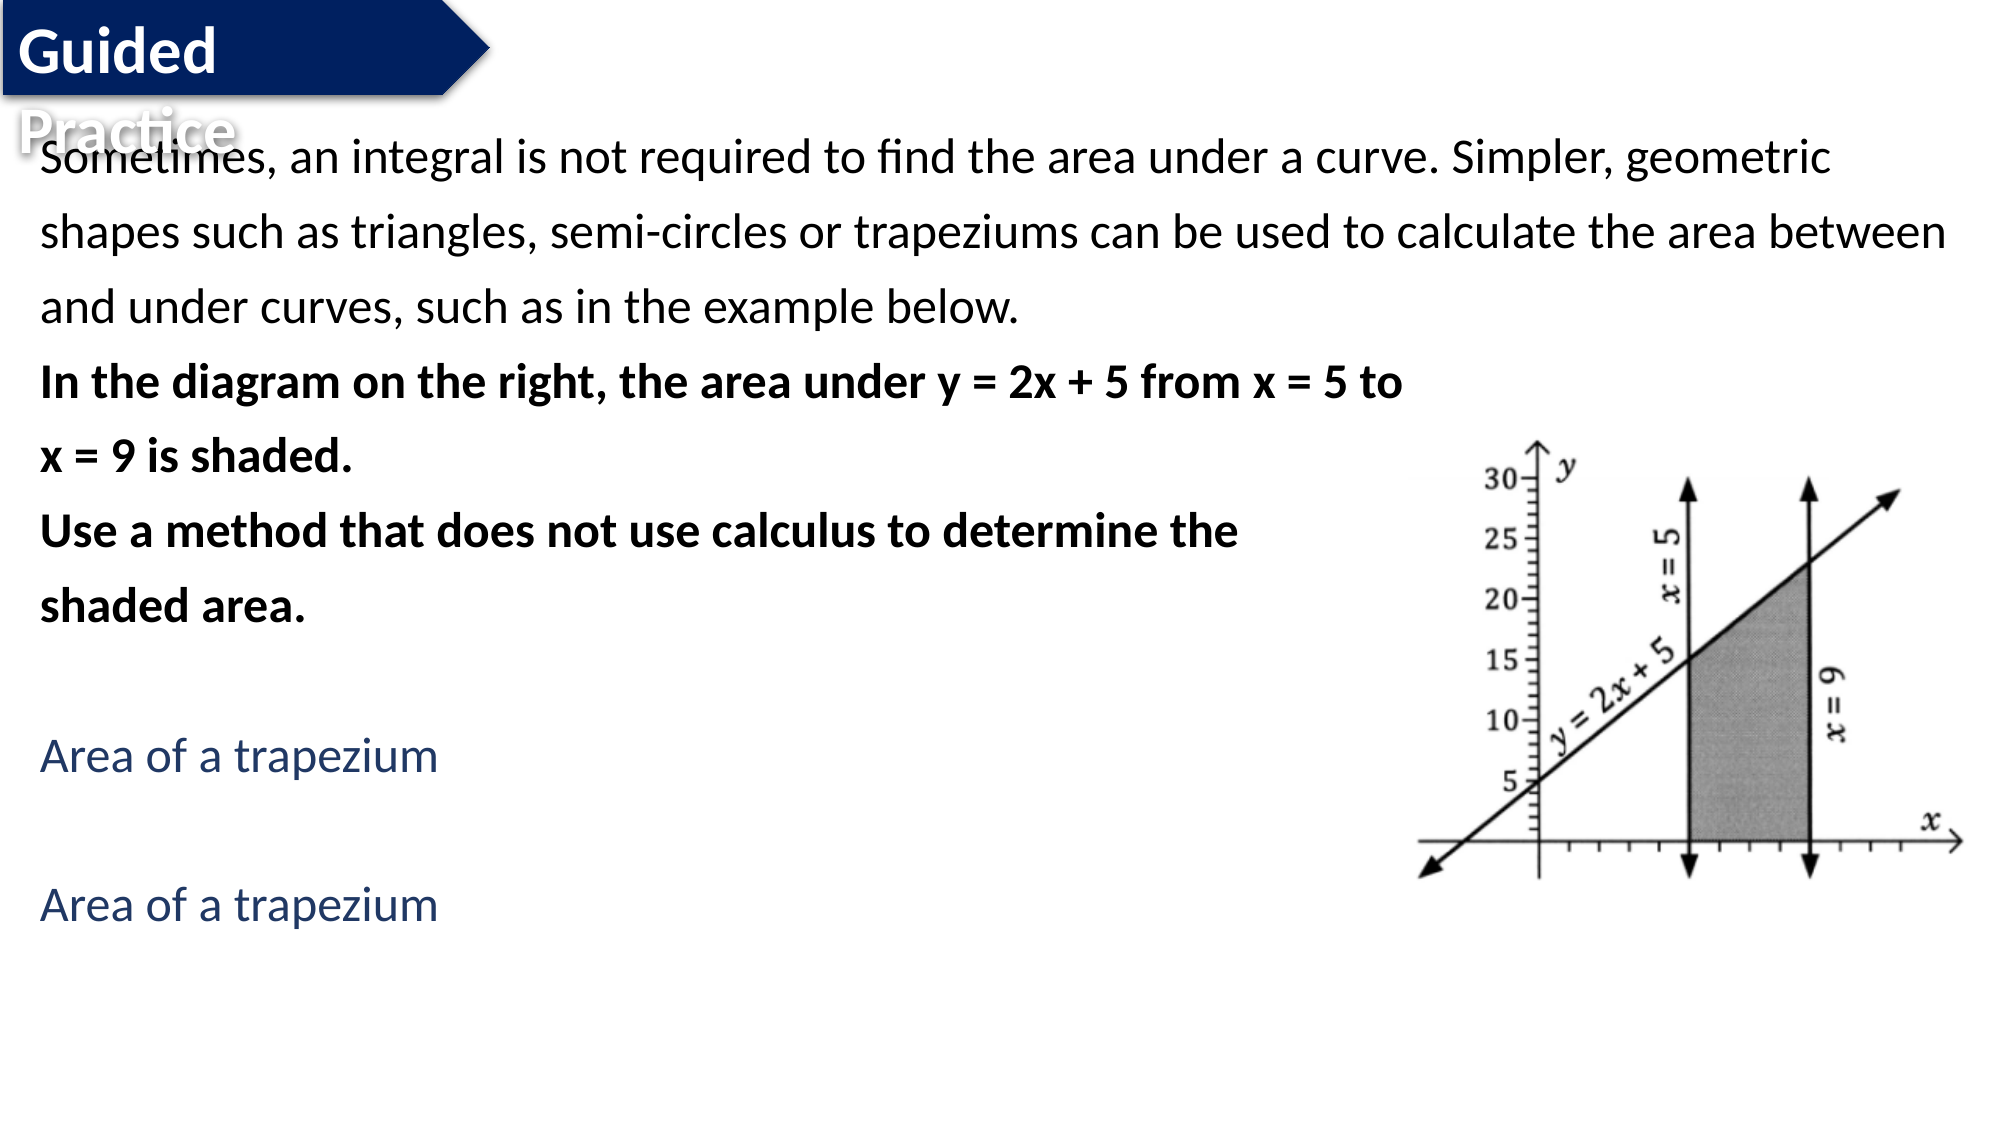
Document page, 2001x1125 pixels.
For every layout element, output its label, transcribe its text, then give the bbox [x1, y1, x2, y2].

picture [1408, 411, 1975, 893]
text_box Guided Practice [3, 0, 490, 95]
